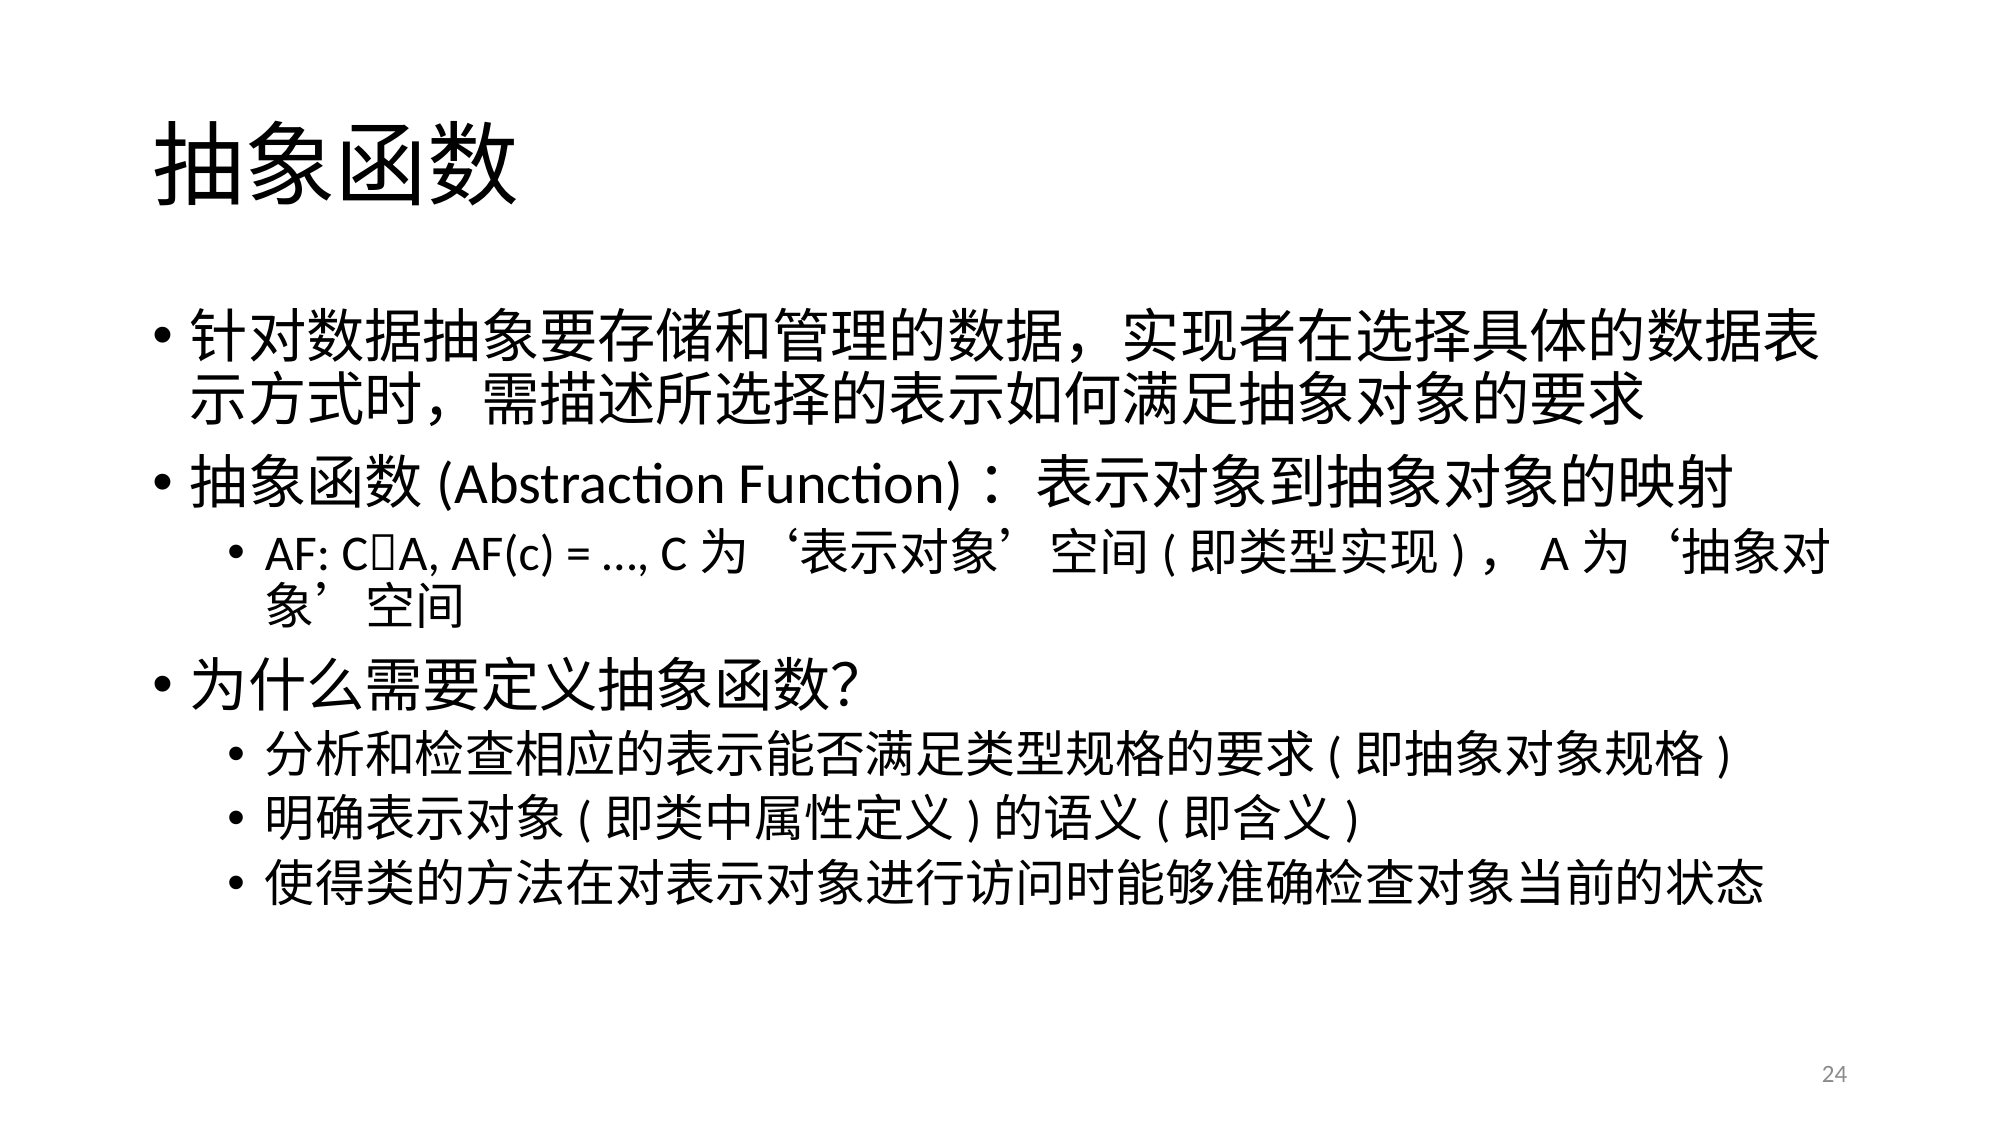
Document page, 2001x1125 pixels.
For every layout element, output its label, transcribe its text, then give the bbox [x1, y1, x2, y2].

list 针对数据抽象要存储和管理的数据，实现者在选择具体的数据表示方式时，需描述所选择的表示如何满足抽象对象的要求 抽象函数(Abstraction Function)：表示对象到抽象对象的映射 AF: CA, AF(c) = …, C为‘表示对象’空间(即类型实现)，A为‘抽象对象’空间 为什么需要定义抽象函数？ 分析和检查相应的表示能否满足类型规格的要求(即抽象对象规格) 明确表示对象(即类中属性定义)的语义(即含义) 使得类的方法在对表示对象进行访问时能够准确检查对象当前的状态 [137, 299, 1863, 1014]
title 抽象函数 [137, 59, 1863, 278]
slide_number 24 [1412, 1042, 1863, 1103]
